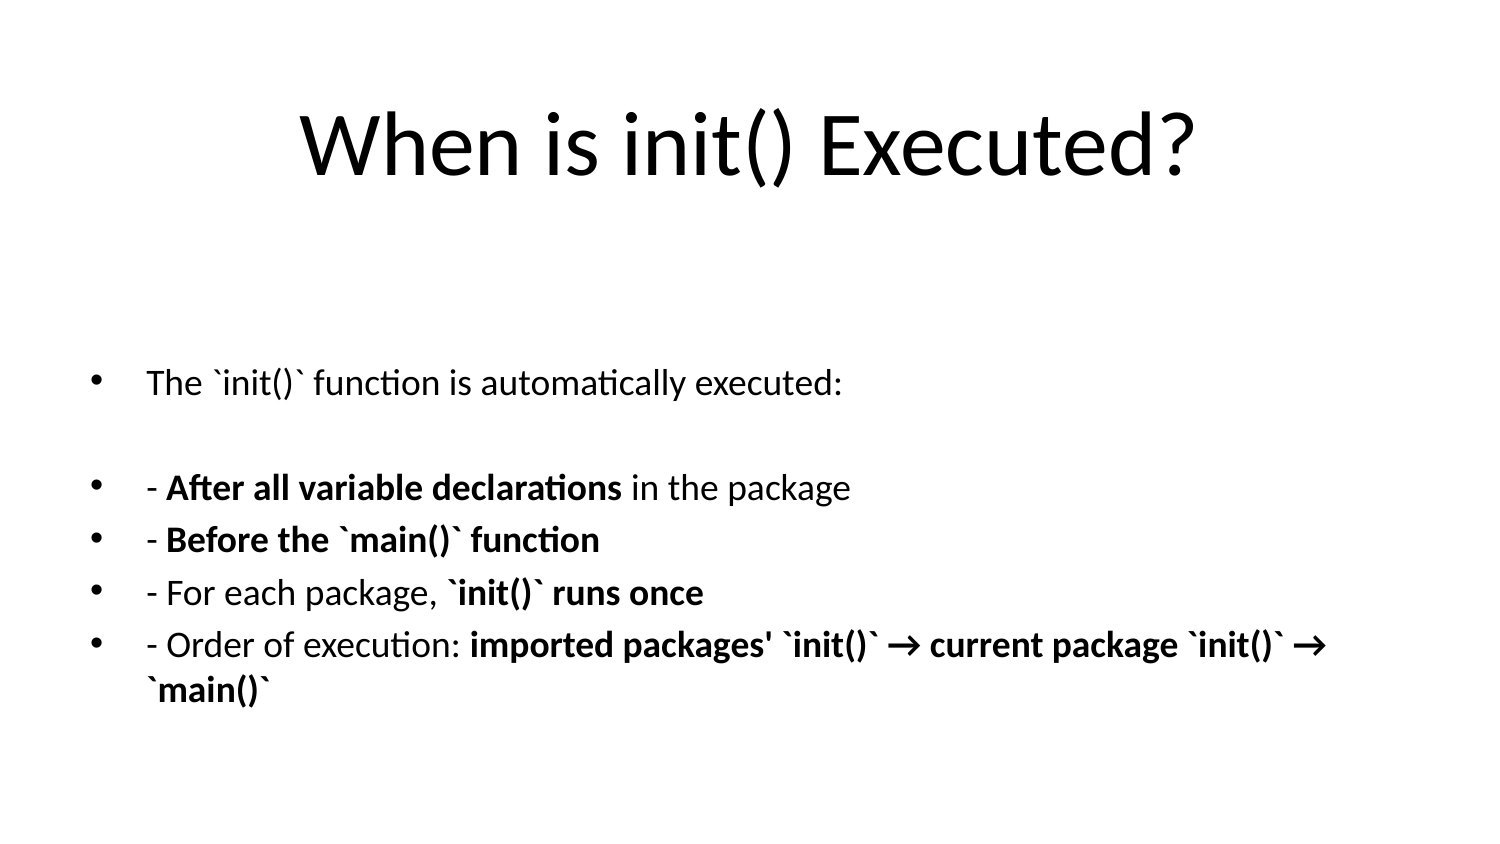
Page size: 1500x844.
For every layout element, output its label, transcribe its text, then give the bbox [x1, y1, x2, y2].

list The `init()` function is automatically executed: - After all variable declarations in the package - Before the `main()` function - For each package, `init()` runs once - Order of execution: imported packages' `init()` → current package `init()` → `main()` [75, 262, 1425, 844]
title When is init() Executed? [75, 45, 1425, 233]
